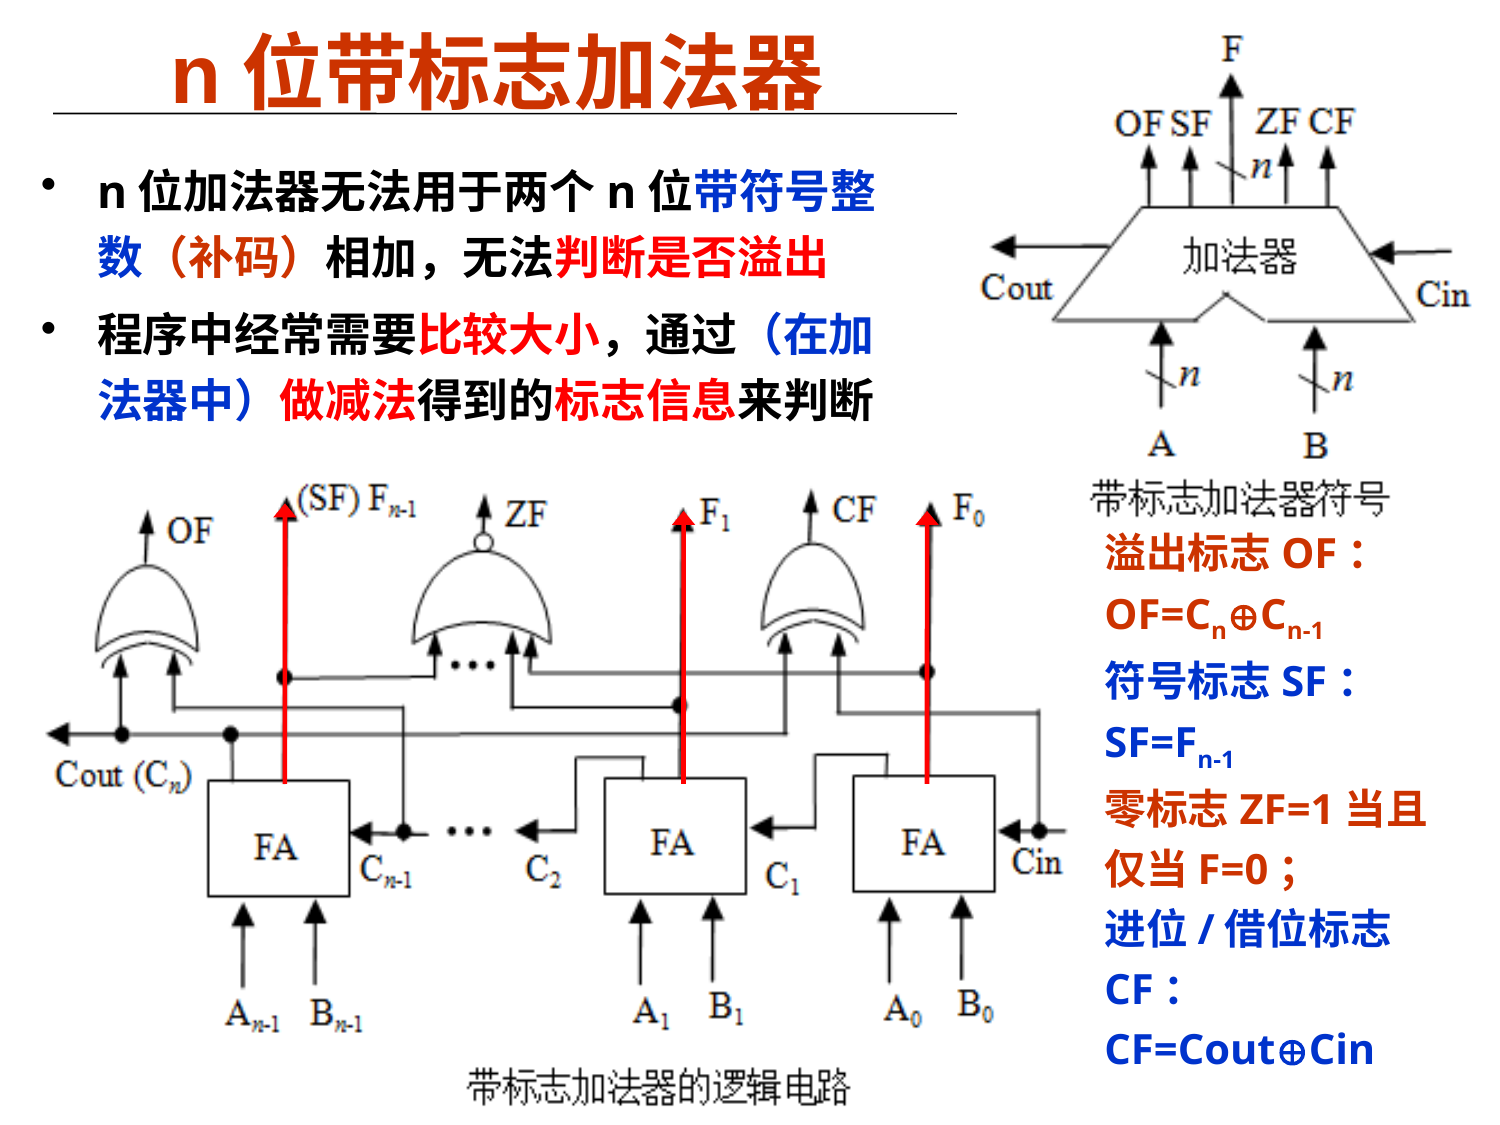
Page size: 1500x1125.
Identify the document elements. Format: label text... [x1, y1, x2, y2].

text_box 溢出标志OF：OF=CnCn-1 符号标志SF： SF=Fn-1 零标志ZF=1当且仅当F=0； 进位/借位标志CF：CF=CoutCin [1090, 538, 1469, 1081]
text_box n位加法器无法用于两个n位带符号整数（补码）相加，无法判断是否溢出 程序中经常需要比较大小，通过（在加法器中）做减法得到的标志信息来判断 [25, 144, 911, 443]
title n位带标志加法器 [159, 15, 953, 213]
picture [33, 13, 1487, 1125]
